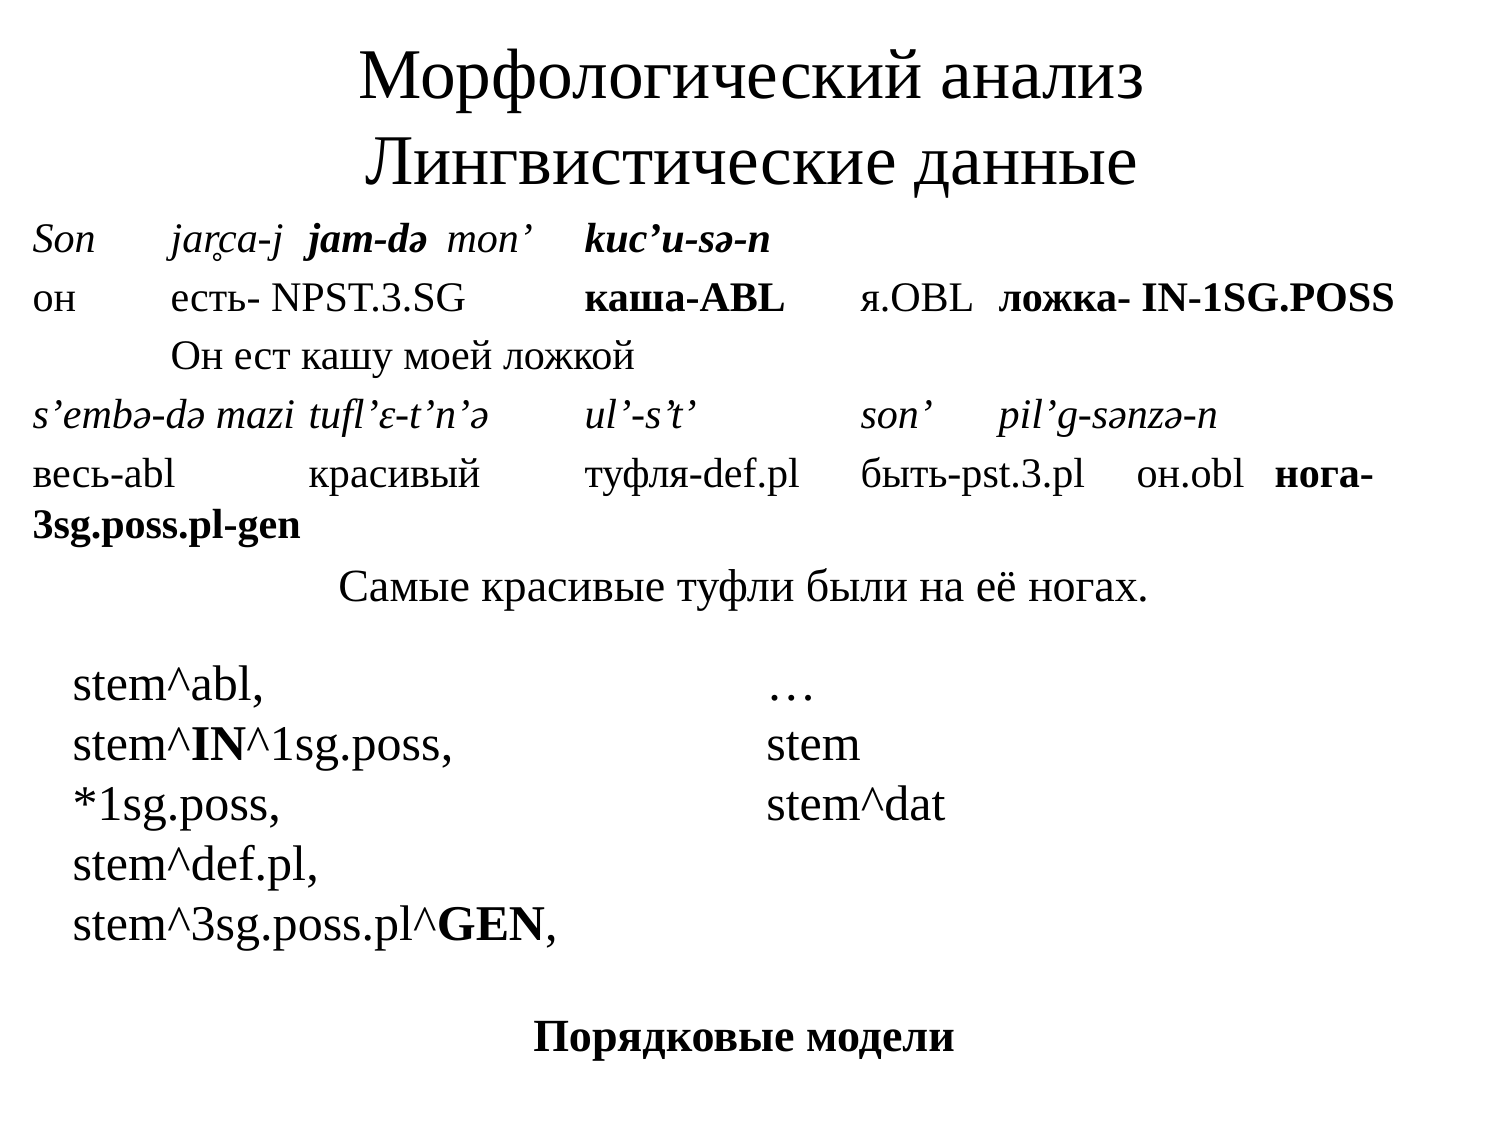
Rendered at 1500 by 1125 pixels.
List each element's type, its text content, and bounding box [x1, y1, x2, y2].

title Морфологический анализ Лингвистические данные [76, 19, 1427, 202]
text_box stem^abl, stem^in^1sg.poss, *1sg.poss, stem^def.pl, stem^3sg.poss.pl^gen, … stem stem^dat [57, 643, 1476, 991]
list Son jar̥ca-j jam-də mon’ kuc’u-sə-n он есть- npst.3.sg каша-abl я.obl ложка- in-1sg.poss Он ест кашу моей ложкой s’embə-də mazi tufl’ɛ-t’n’ə ul’-s’t’ son’ pil’g-sənzə-n весь-abl красивый туфля-def.pl быть-pst.3.pl он.obl нога-3sg.poss.pl‑gen Самые красивые туфли были на её ногах. Порядковые модели [17, 202, 1471, 1085]
